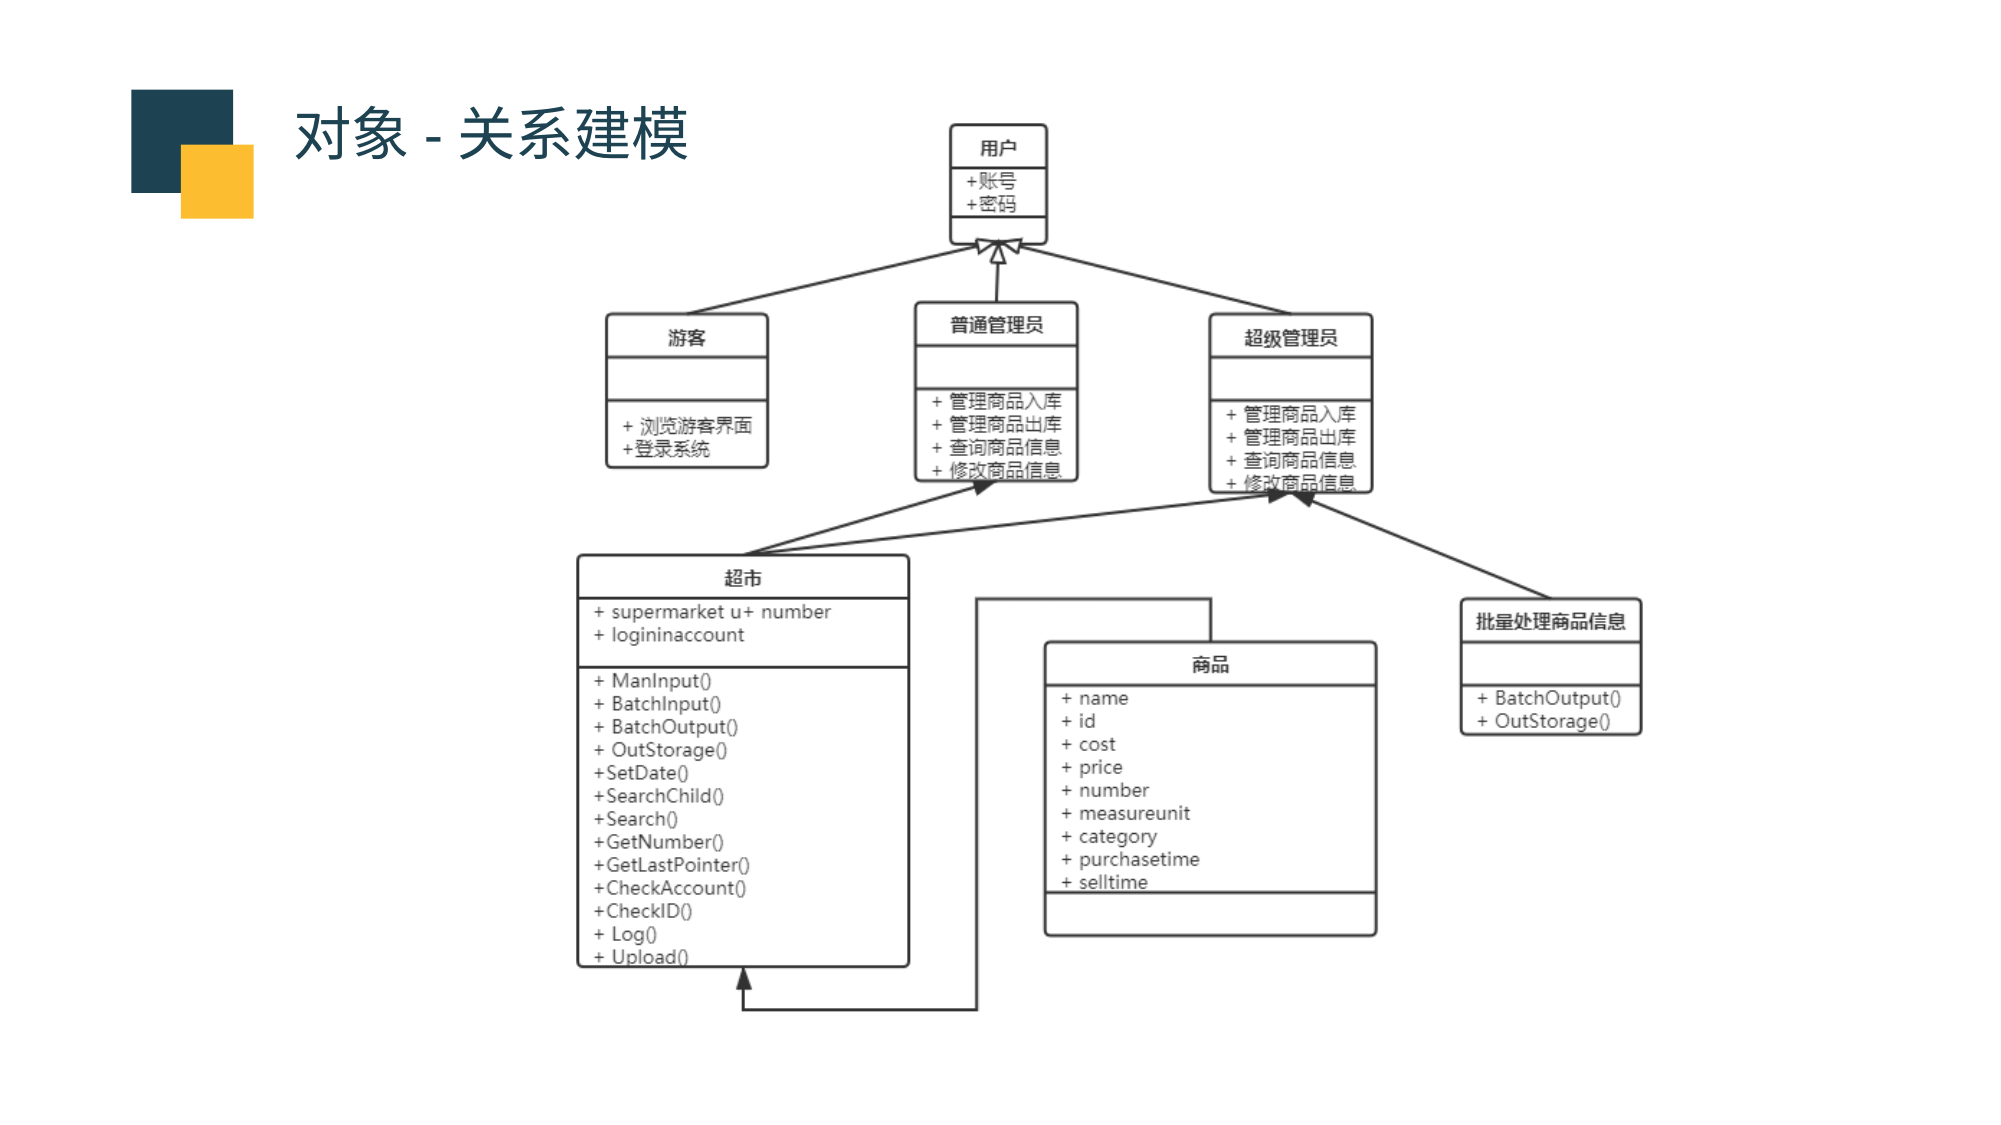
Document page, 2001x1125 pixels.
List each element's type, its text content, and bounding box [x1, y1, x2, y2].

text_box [131, 89, 254, 219]
text_box 对象-关系建模 [278, 89, 541, 176]
picture [541, 89, 1676, 1046]
